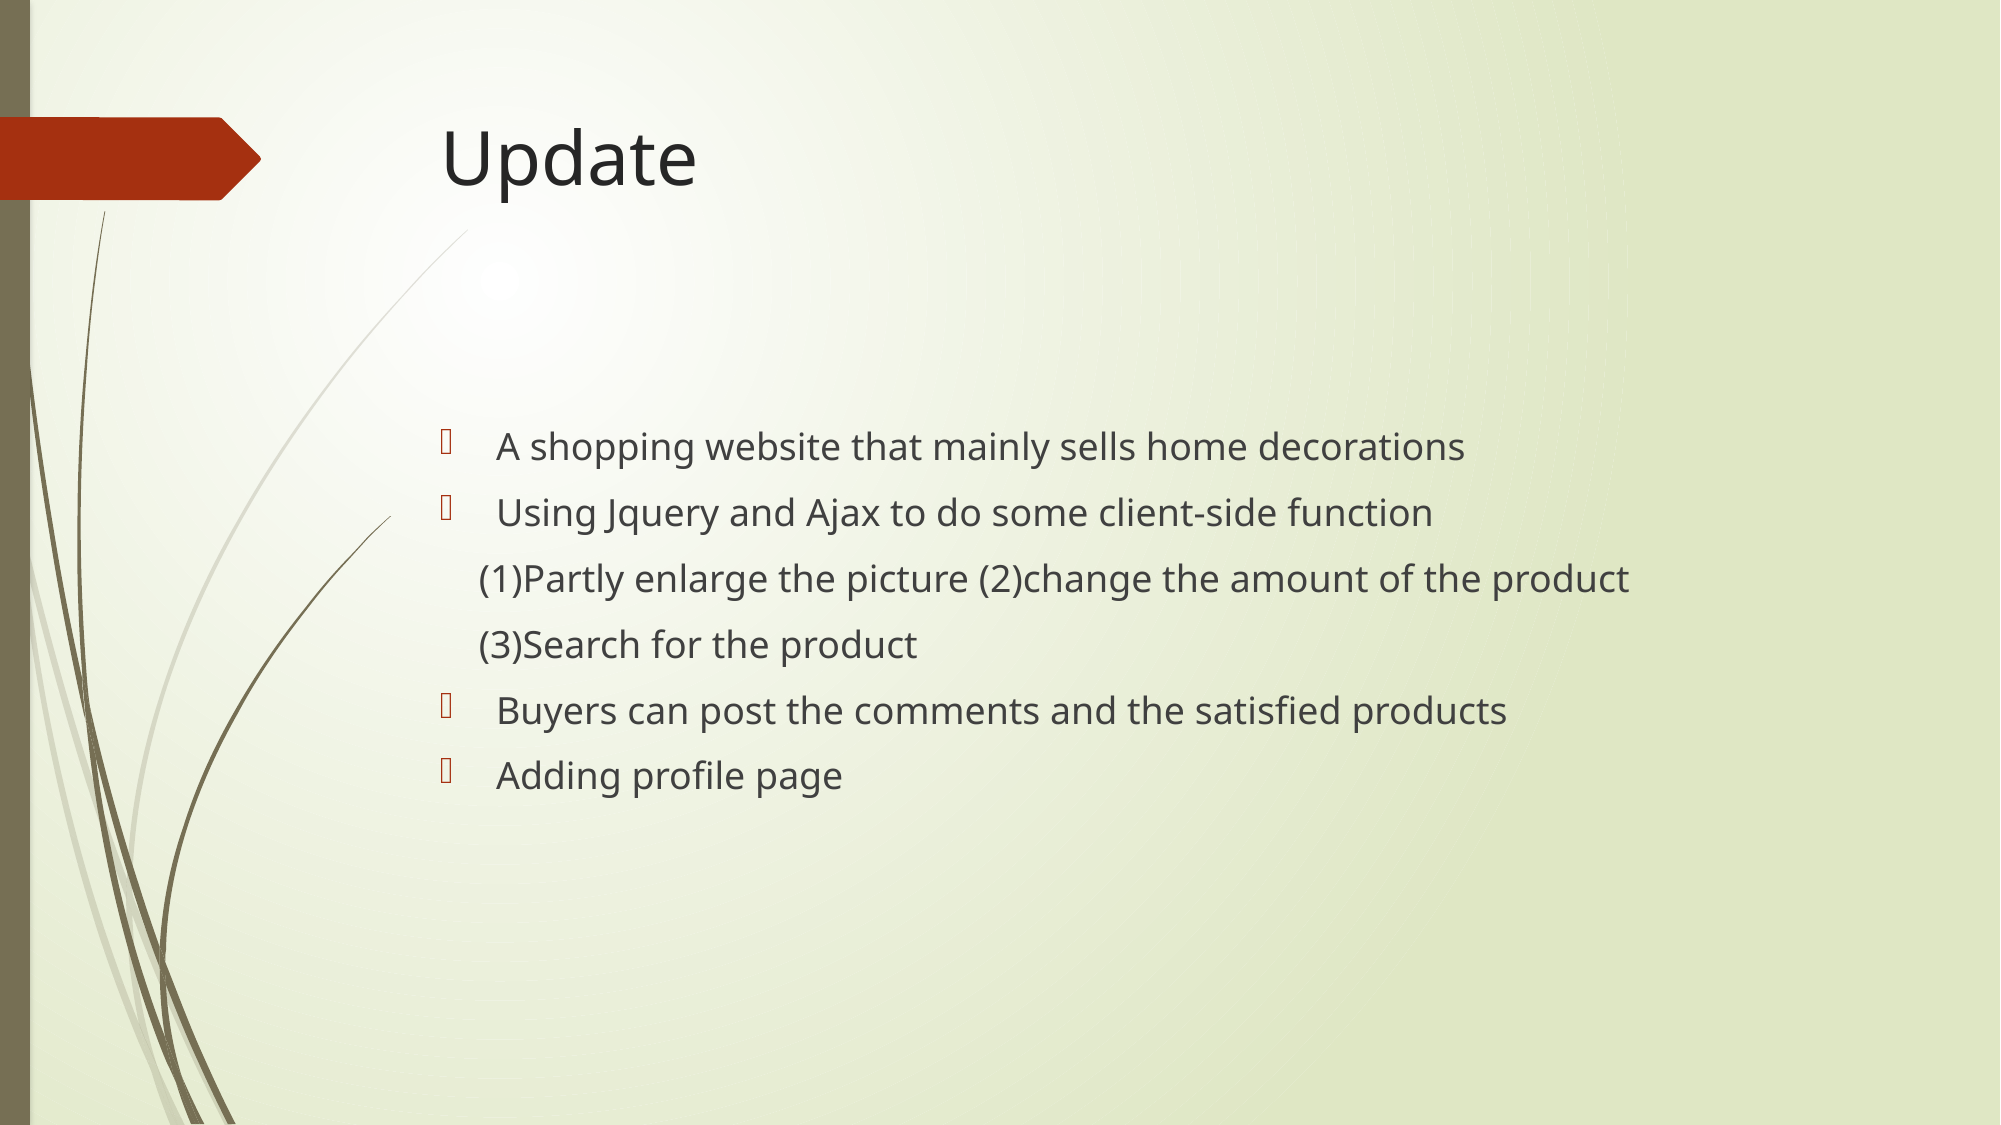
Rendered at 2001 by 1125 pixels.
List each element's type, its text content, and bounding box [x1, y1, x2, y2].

title Update [425, 102, 1888, 313]
list A shopping website that mainly sells home decorations Using Jquery and Ajax to do some client-side function (1)Partly enlarge the picture (2)change the amount of the product (3)Search for the product Buyers can post the comments and the satisfied products Adding profile page [424, 350, 1888, 970]
